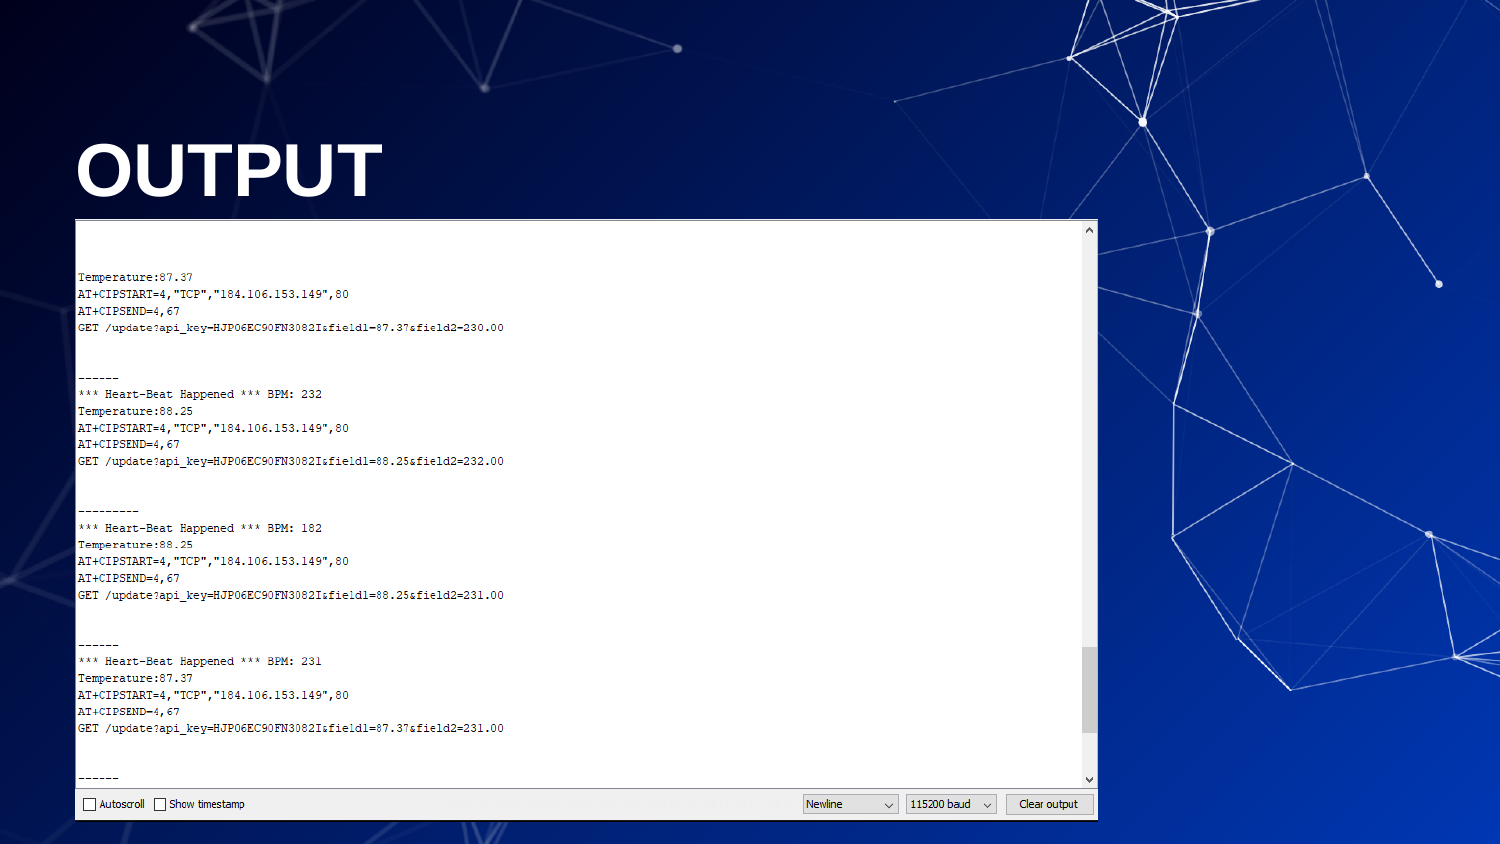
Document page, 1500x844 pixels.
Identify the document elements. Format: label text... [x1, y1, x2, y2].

title OUTPUT [75, 71, 1064, 212]
picture [0, 0, 1500, 844]
